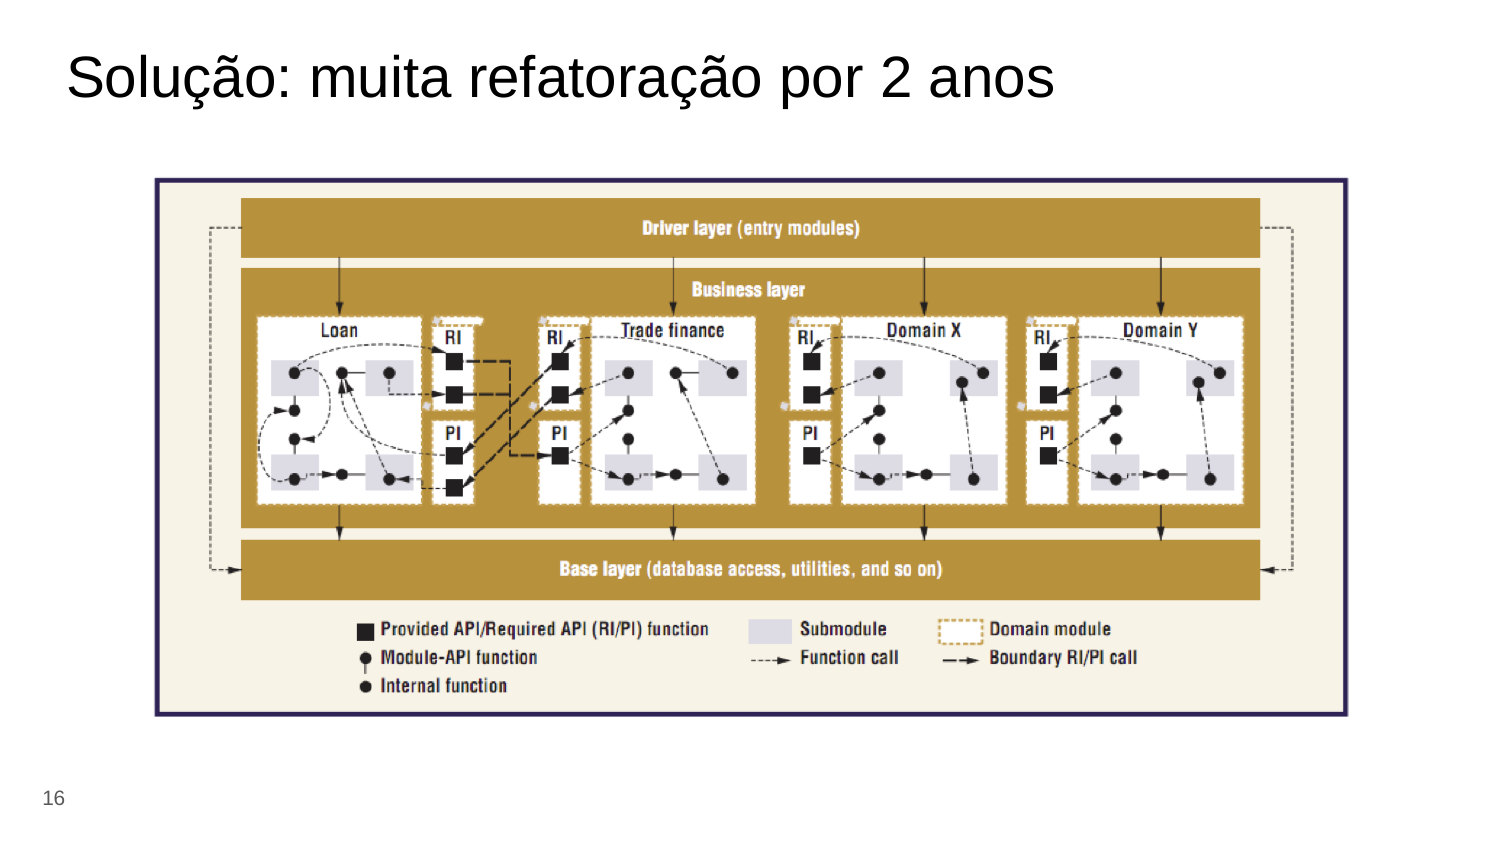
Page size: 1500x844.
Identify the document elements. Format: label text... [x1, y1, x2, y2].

title Solução: muita refatoração por 2 anos [51, 24, 1449, 117]
slide_number ‹#› [27, 764, 118, 830]
picture [151, 173, 1352, 725]
